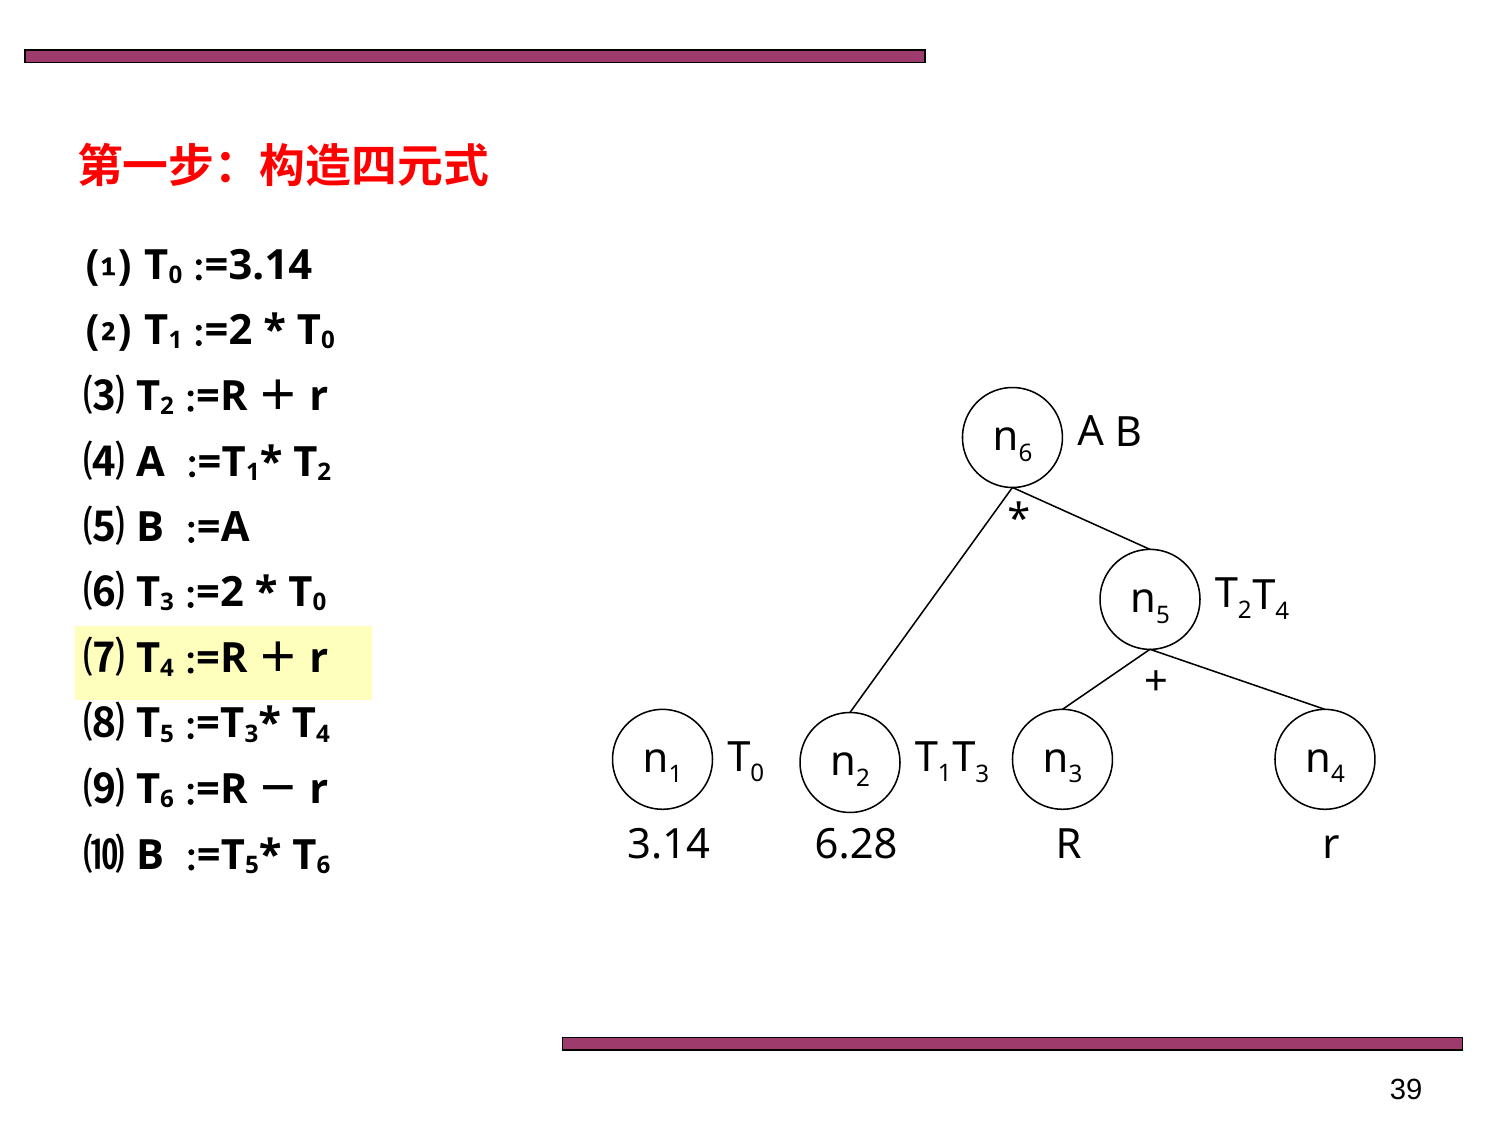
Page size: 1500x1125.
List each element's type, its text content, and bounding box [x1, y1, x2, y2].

slide_number 39 [1087, 1062, 1438, 1103]
text_box 6.28 [787, 809, 925, 875]
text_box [1062, 649, 1147, 710]
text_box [1149, 649, 1326, 710]
text_box T1 [899, 722, 937, 794]
text_box ⑴ T0 =3.14 ⑵ T1 =2 * T0 ⑶ T2 =R＋r ⑷ A =T1* T2 ⑸ B =A ⑹ T3 =2 * T0 ⑺ T4 =R＋r ⑻ T5 =T3* T4 ⑼ T6 =R－r ⑽ B =T5* T6 [68, 227, 432, 886]
text_box r [1262, 809, 1400, 875]
text_box B [1099, 397, 1188, 463]
text_box n4 [1275, 709, 1375, 809]
text_box n5 [1100, 549, 1199, 646]
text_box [1012, 487, 1151, 550]
text_box 第一步：构造四元式 [62, 129, 875, 200]
text_box n6 [962, 387, 1062, 484]
text_box T0 [712, 721, 800, 794]
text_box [849, 487, 1013, 713]
text_box T4 [1237, 560, 1325, 632]
text_box T3 [937, 722, 1025, 795]
text_box A [1062, 396, 1150, 462]
text_box n2 [800, 712, 899, 809]
text_box R [999, 809, 1138, 875]
text_box n1 [612, 709, 712, 809]
text_box n3 [1025, 709, 1113, 809]
text_box T2 [1199, 558, 1288, 631]
text_box 3.14 [599, 809, 738, 875]
